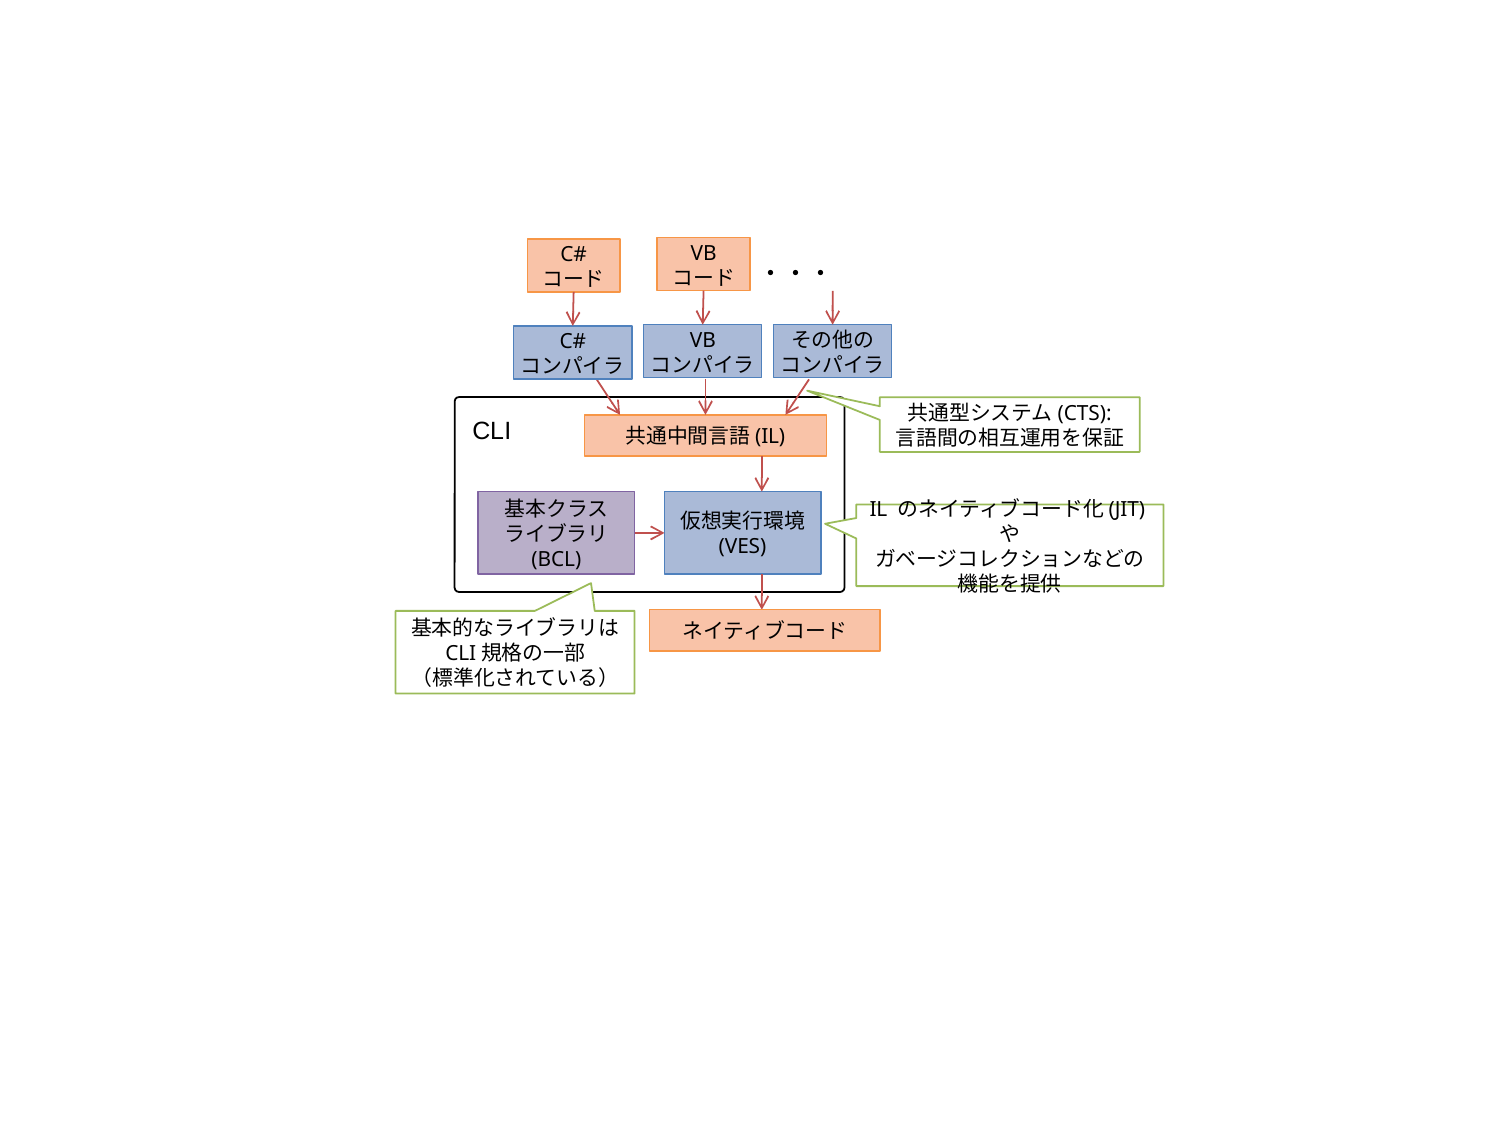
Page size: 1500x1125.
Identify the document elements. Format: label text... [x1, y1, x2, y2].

text_box [763, 396, 846, 593]
text_box ・・・ [752, 251, 840, 294]
text_box その他の コンパイラ [773, 324, 892, 378]
text_box IL のネイティブコード化(JIT)や ガベージコレクションなどの 機能を提供 [824, 503, 1165, 588]
text_box VB コンパイラ [643, 324, 762, 378]
text_box 共通型システム(CTS): 言語間の相互運用を保証 [810, 390, 1141, 453]
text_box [785, 379, 810, 416]
text_box ネイティブコード [649, 609, 881, 652]
text_box 共通中間言語(IL) [584, 414, 827, 457]
text_box VB コード [656, 237, 751, 291]
text_box C# コンパイラ [513, 325, 633, 380]
text_box C# コード [527, 238, 621, 293]
text_box [706, 396, 785, 414]
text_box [596, 378, 621, 416]
text_box 仮想実行環境 (VES) [664, 491, 822, 575]
text_box [453, 396, 761, 593]
text_box 基本的なライブラリは CLI規格の一部 （標準化されている） [394, 582, 636, 695]
text_box 基本クラス ライブラリ (BCL) [477, 491, 635, 575]
text_box CLI [466, 408, 518, 451]
